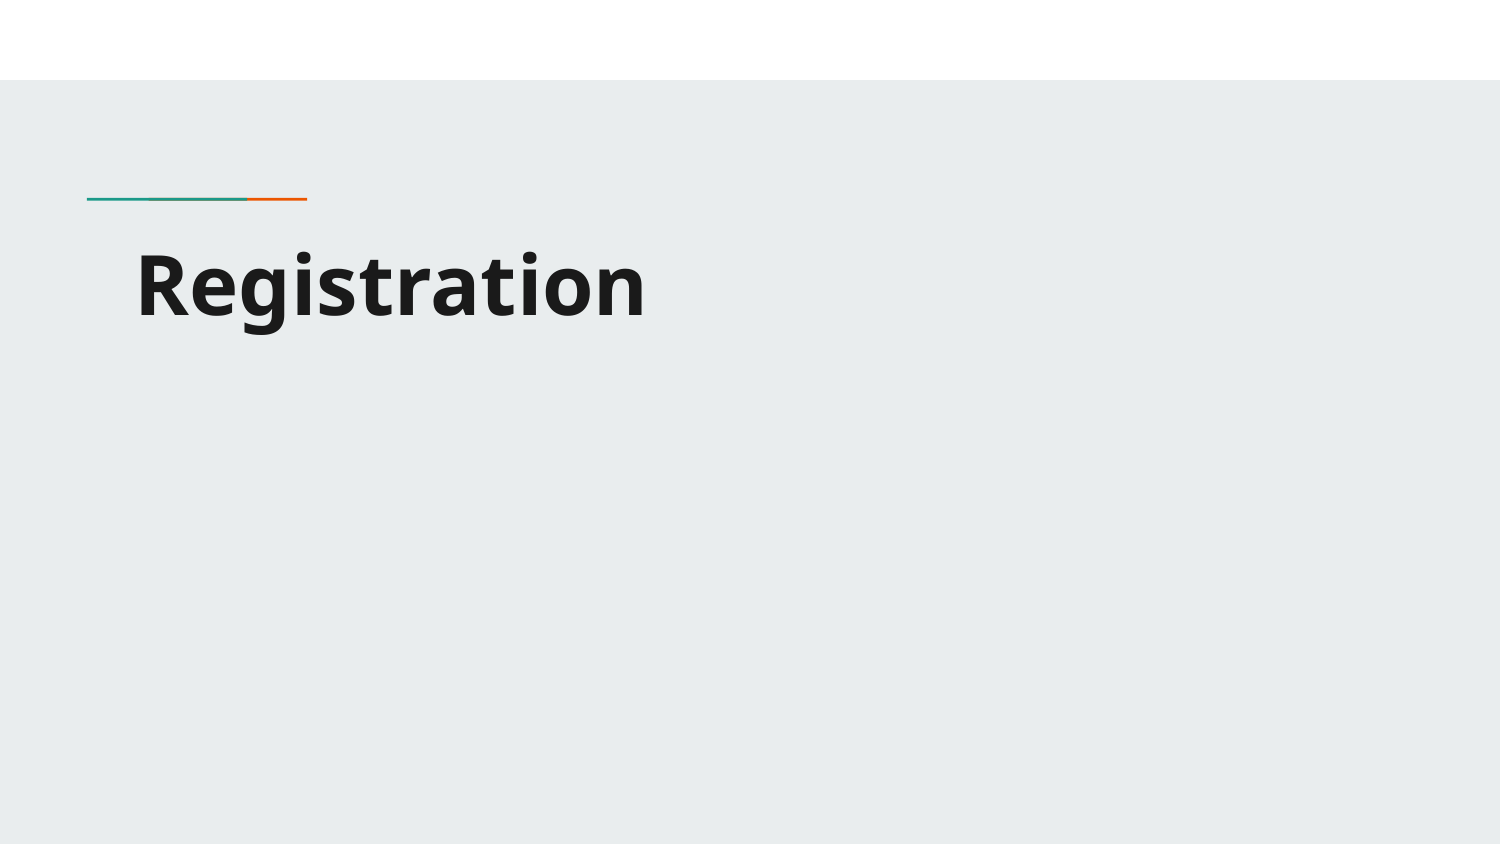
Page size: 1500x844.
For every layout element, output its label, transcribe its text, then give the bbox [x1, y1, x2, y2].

title Registration [119, 216, 1381, 490]
